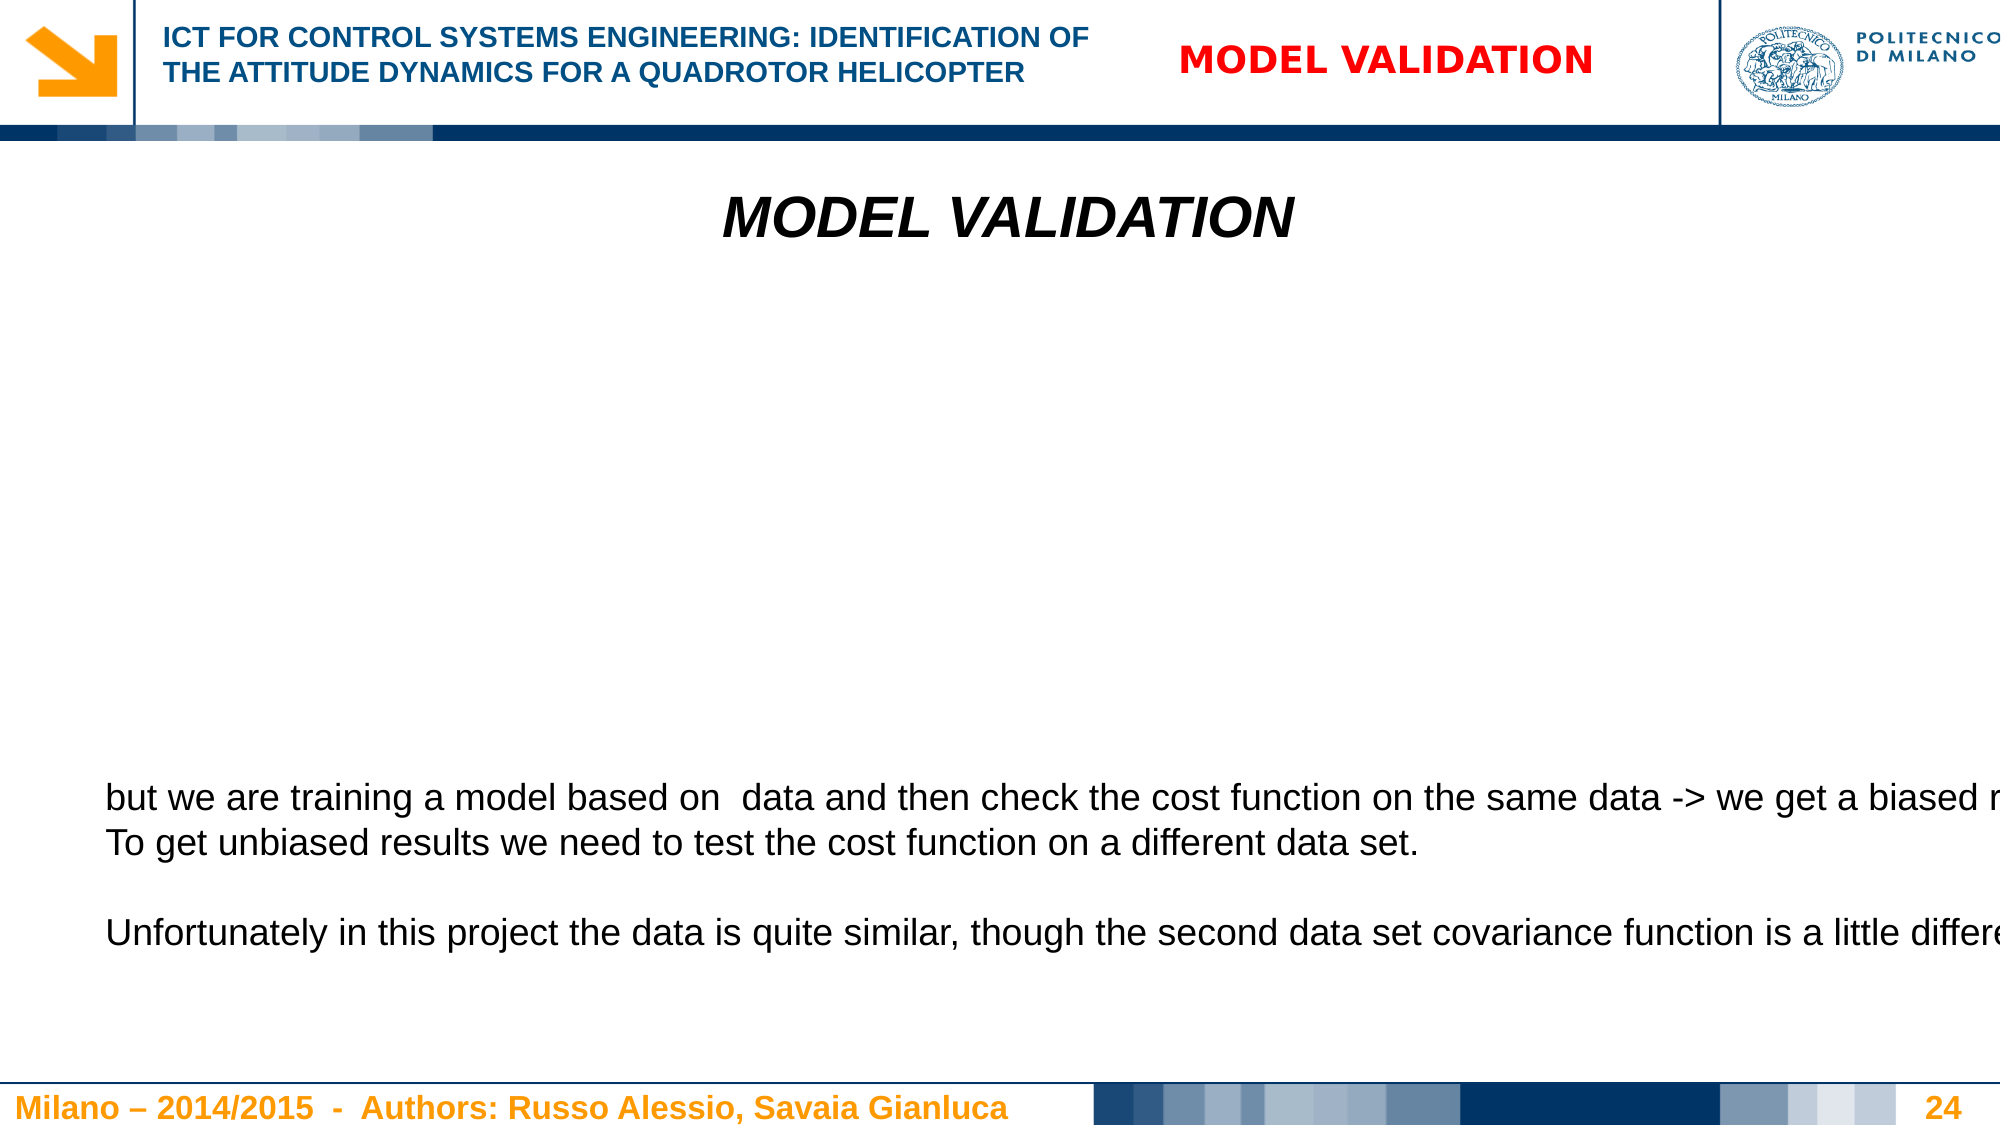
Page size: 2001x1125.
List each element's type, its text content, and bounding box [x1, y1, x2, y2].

text_box MODEL VALIDATION [707, 171, 1310, 257]
picture [0, 1082, 2000, 1125]
text_box MODEL VALIDATION [1163, 28, 1610, 89]
slide_number 24 [1918, 1085, 2000, 1125]
picture [0, 0, 2001, 141]
